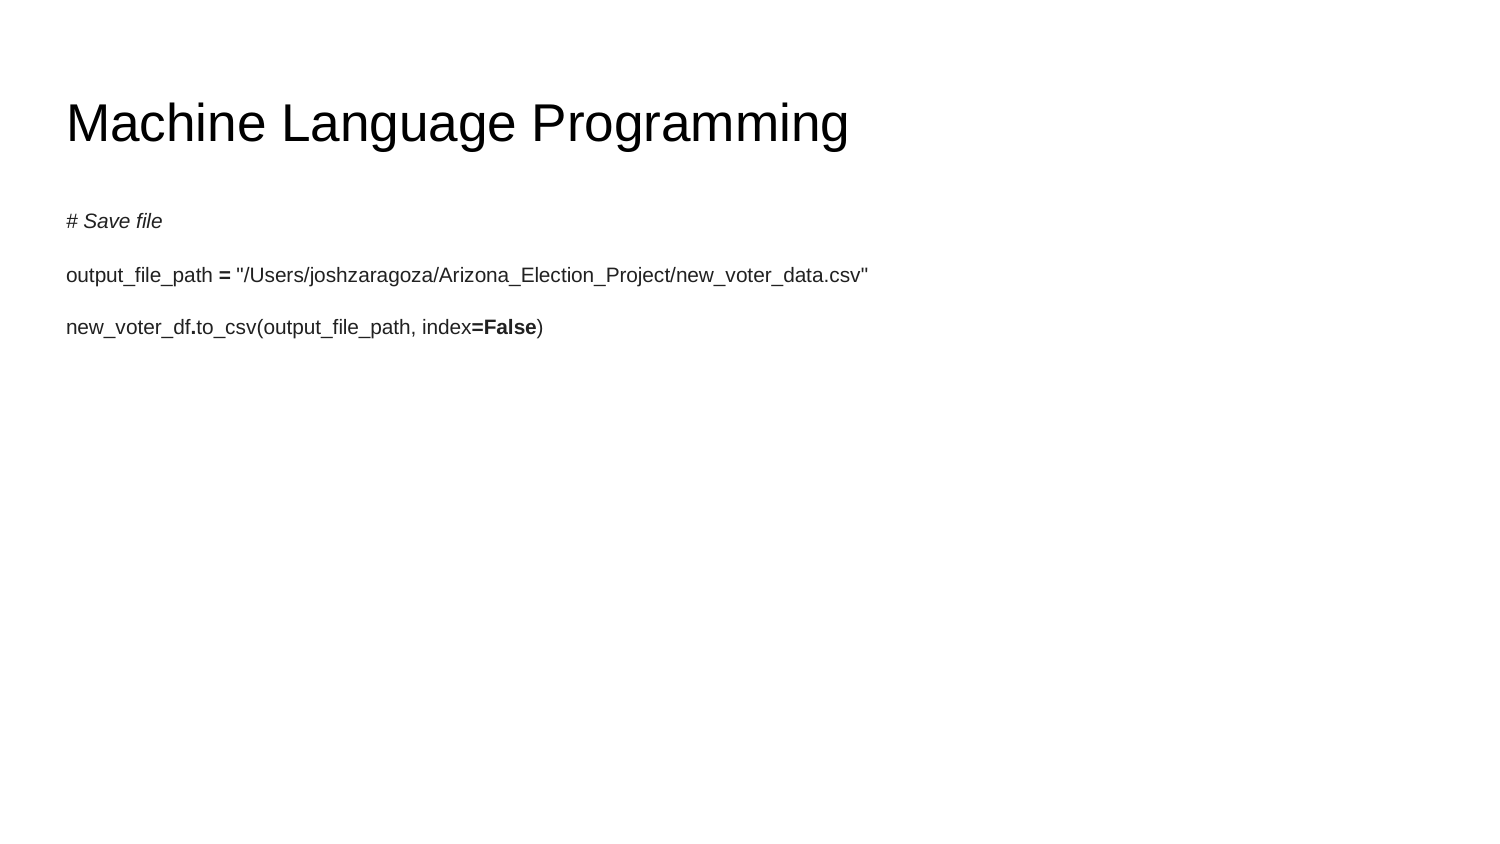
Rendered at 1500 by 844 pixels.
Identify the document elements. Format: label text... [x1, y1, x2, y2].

title Machine Language Programming [51, 72, 1449, 167]
list # Save file output_file_path = "/Users/joshzaragoza/Arizona_Election_Project/new_voter_data.csv" new_voter_df.to_csv(output_file_path, index=False) [51, 189, 1449, 750]
